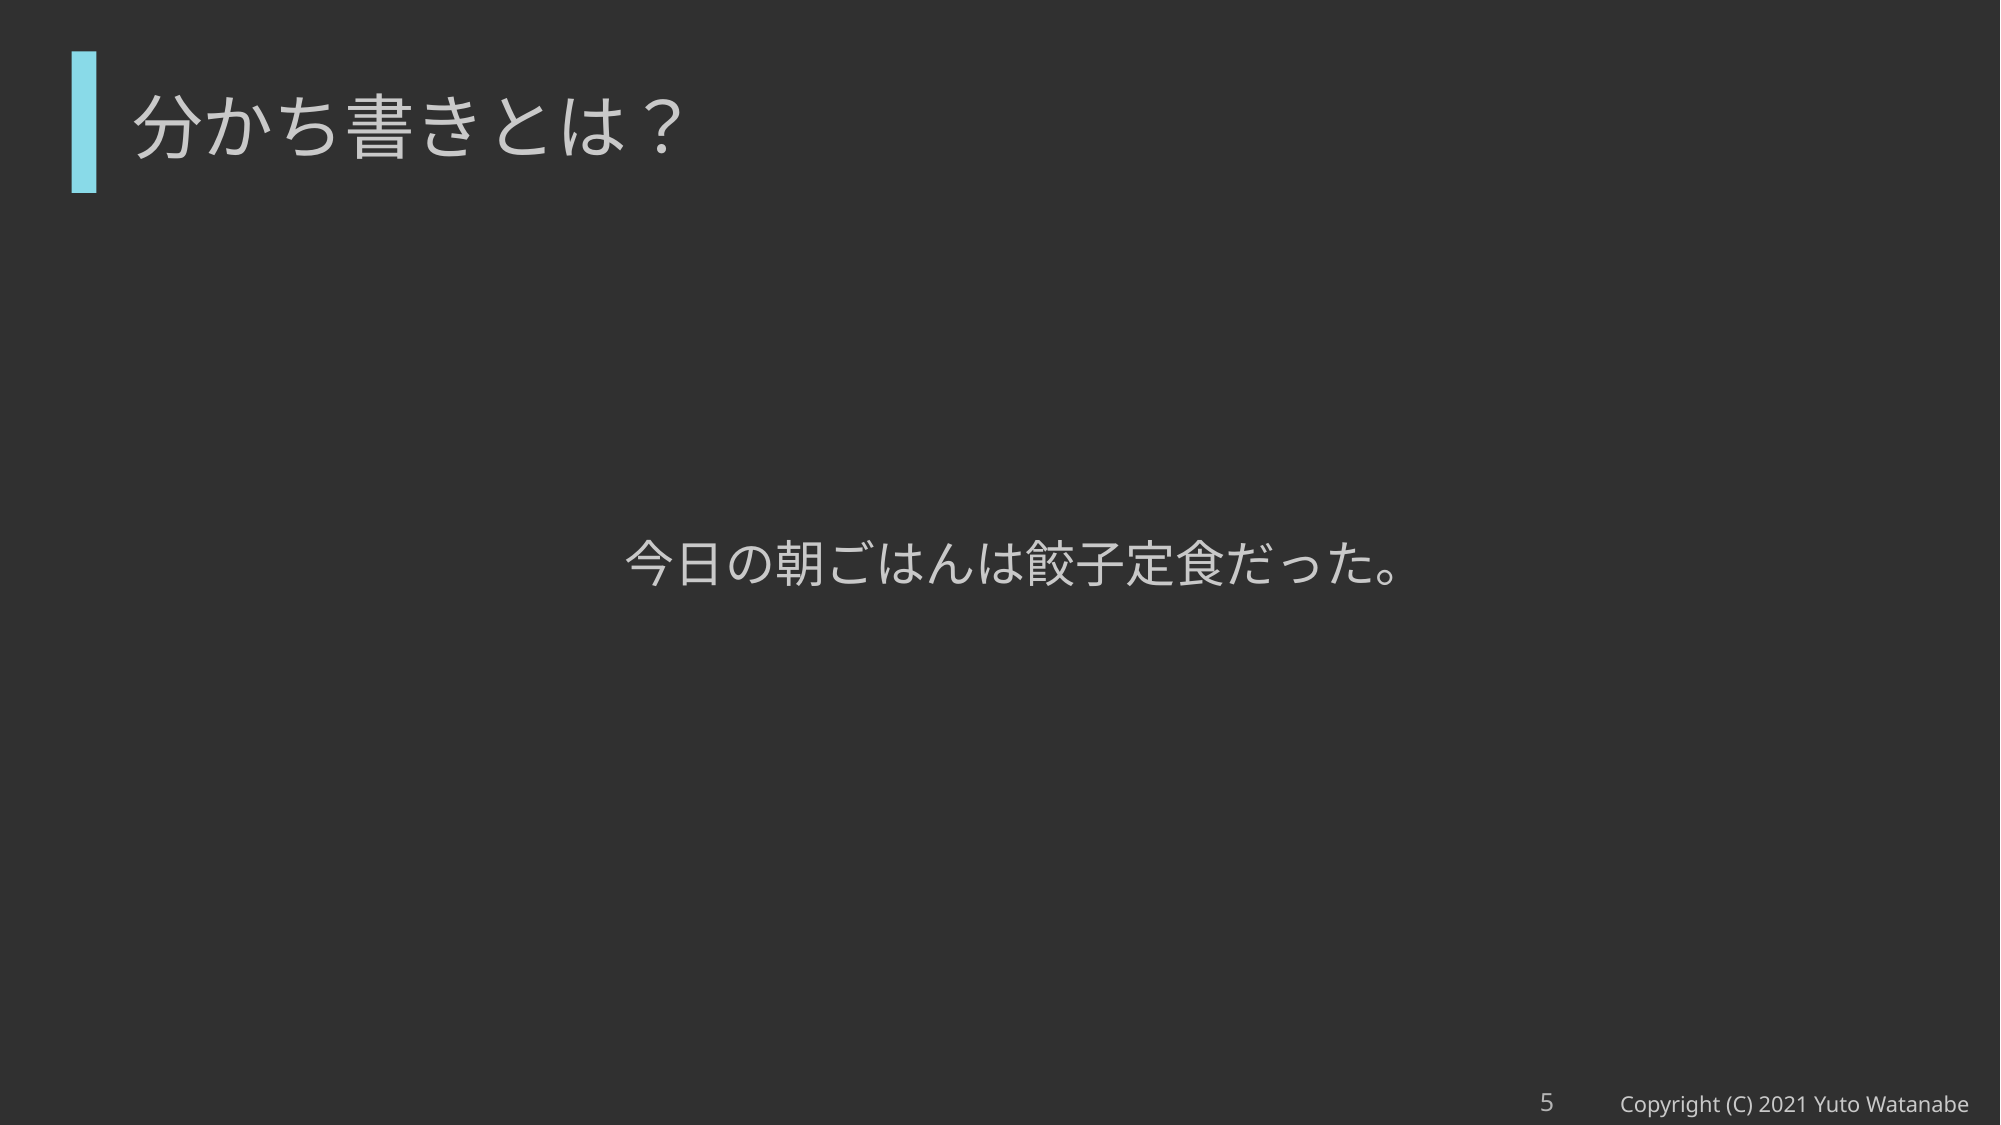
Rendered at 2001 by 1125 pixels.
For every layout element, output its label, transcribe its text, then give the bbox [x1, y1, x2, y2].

text_box 今日の朝ごはんは餃子定食だった。 [593, 524, 1407, 600]
title 分かち書きとは？ [117, 85, 1154, 160]
slide_number 5 [1473, 1083, 1570, 1124]
